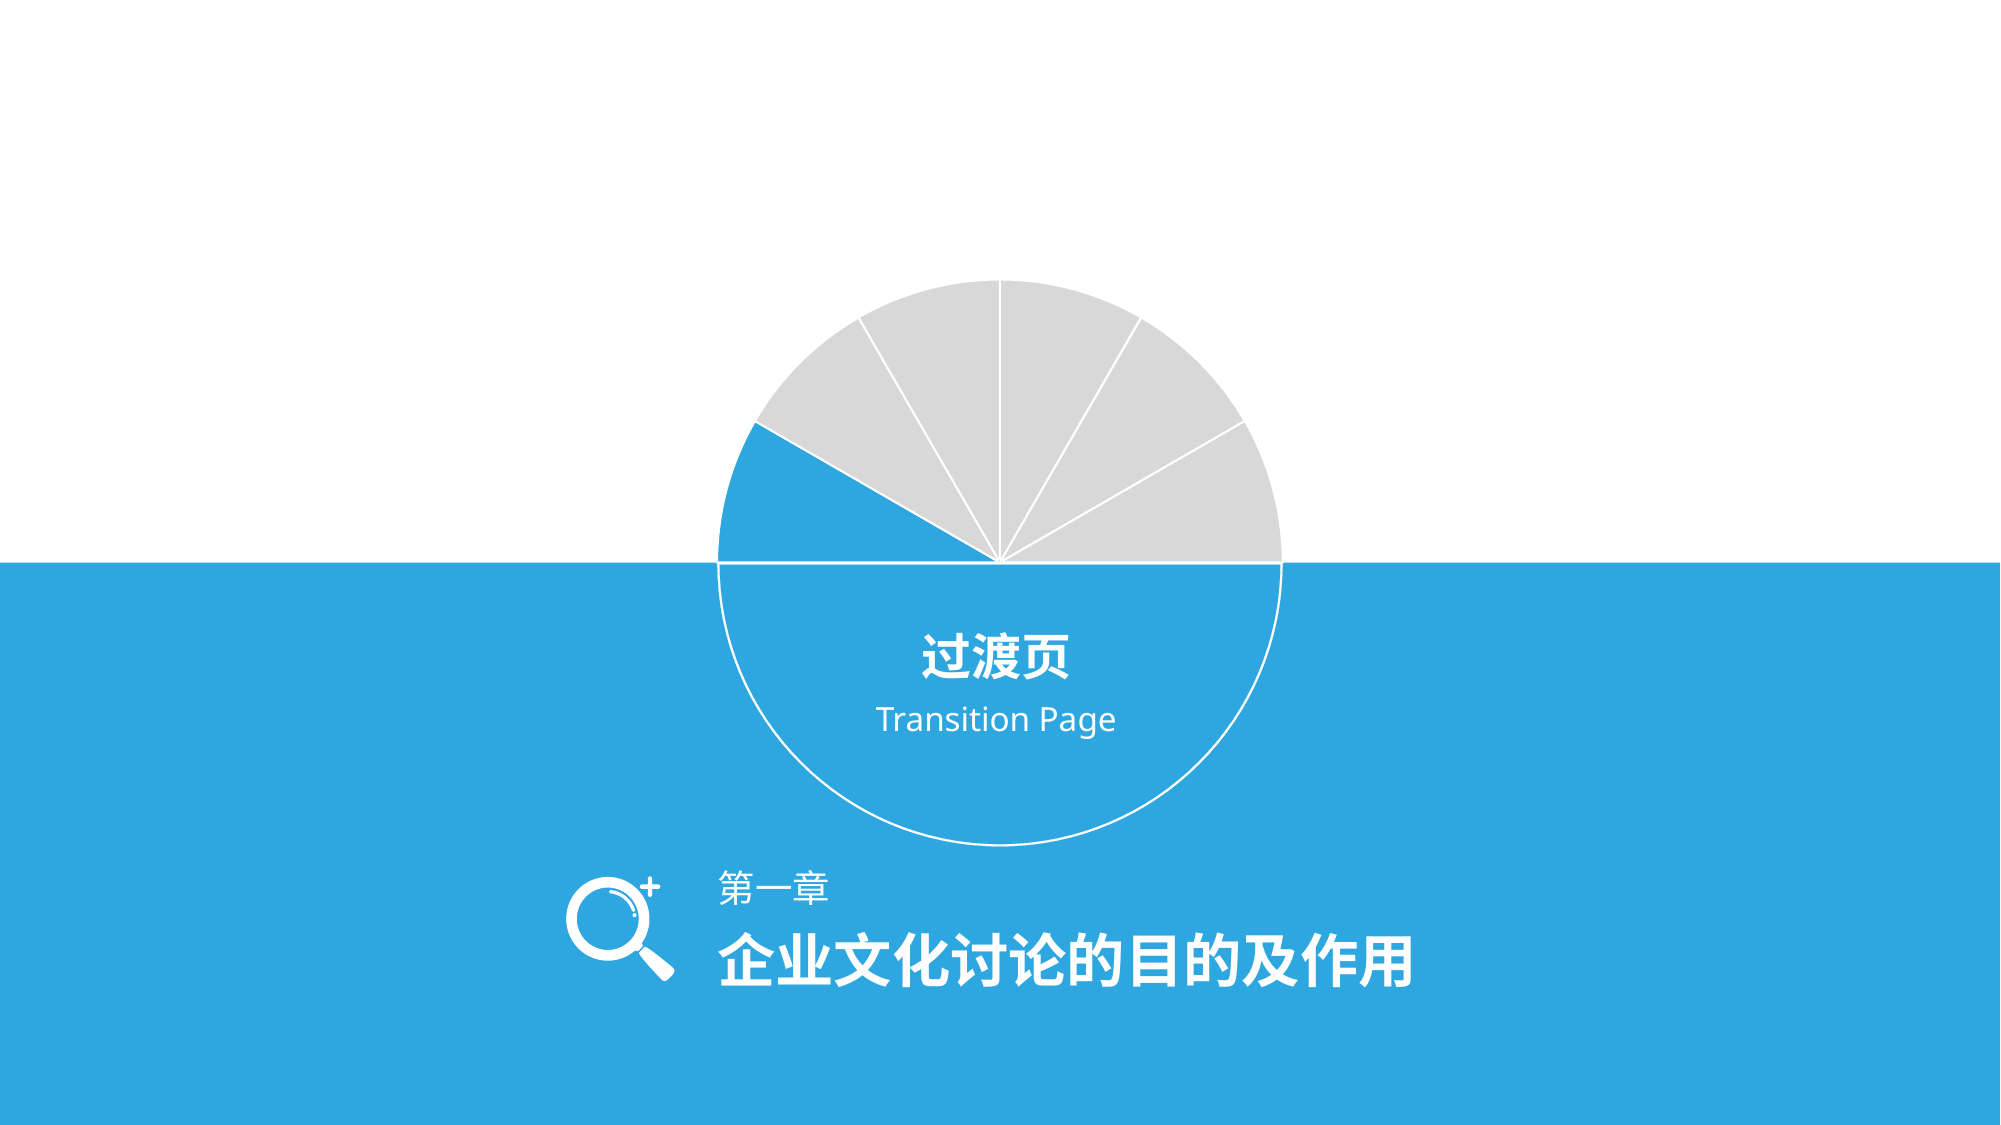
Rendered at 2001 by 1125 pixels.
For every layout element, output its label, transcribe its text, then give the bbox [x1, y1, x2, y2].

text_box [1005, 320, 1242, 557]
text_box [565, 875, 676, 982]
text_box [0, 562, 2000, 1125]
text_box [717, 564, 1283, 847]
text_box [1001, 281, 1139, 556]
text_box [753, 317, 998, 563]
text_box [1007, 424, 1281, 561]
text_box [757, 320, 995, 557]
text_box [1001, 420, 1284, 564]
text_box 第一章 企业文化讨论的目的及作用 [702, 848, 1432, 1002]
text_box [857, 278, 1001, 564]
text_box [861, 281, 998, 555]
text_box [1001, 316, 1246, 560]
text_box [719, 423, 993, 561]
text_box [1001, 278, 1141, 318]
text_box 过渡页 [860, 618, 1133, 693]
text_box [716, 422, 999, 564]
text_box Transition Page [860, 693, 1133, 745]
